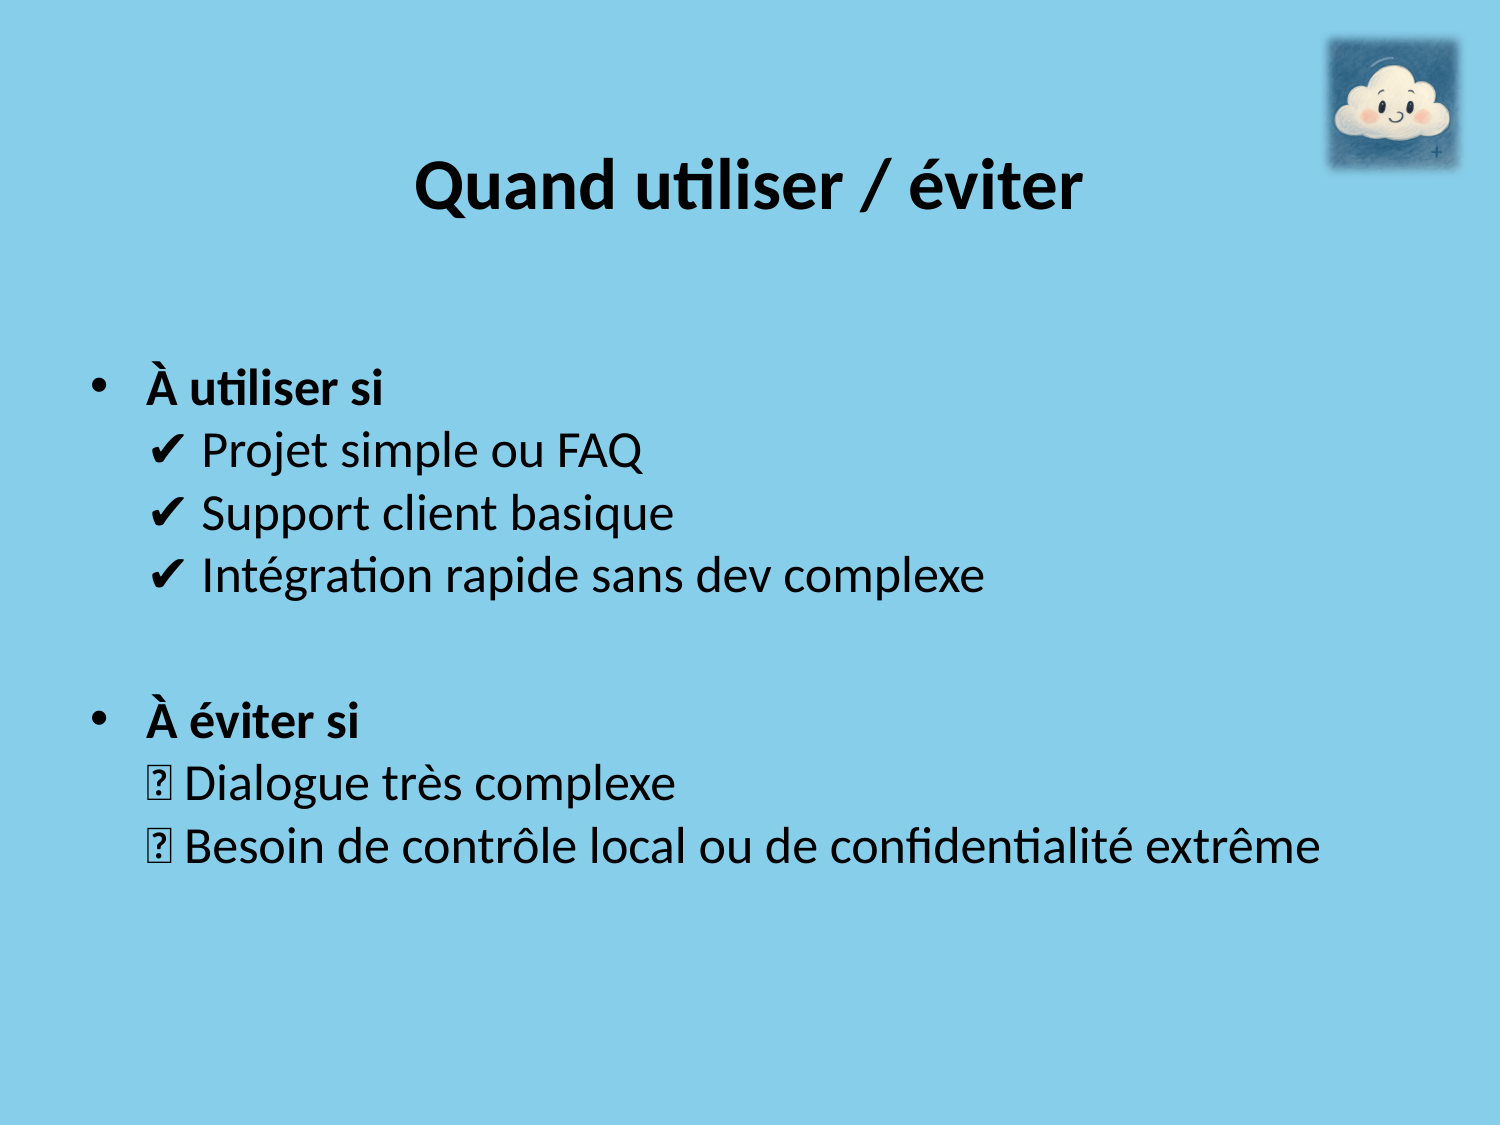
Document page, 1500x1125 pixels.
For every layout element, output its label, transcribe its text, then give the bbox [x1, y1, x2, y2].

list À utiliser si ✔️ Projet simple ou FAQ ✔️ Support client basique ✔️ Intégration rapide sans dev complexe À éviter si ❌ Dialogue très complexe ❌ Besoin de contrôle local ou de confidentialité extrême [75, 345, 1425, 925]
title Quand utiliser / éviter [75, 86, 1425, 274]
picture [1318, 29, 1469, 181]
